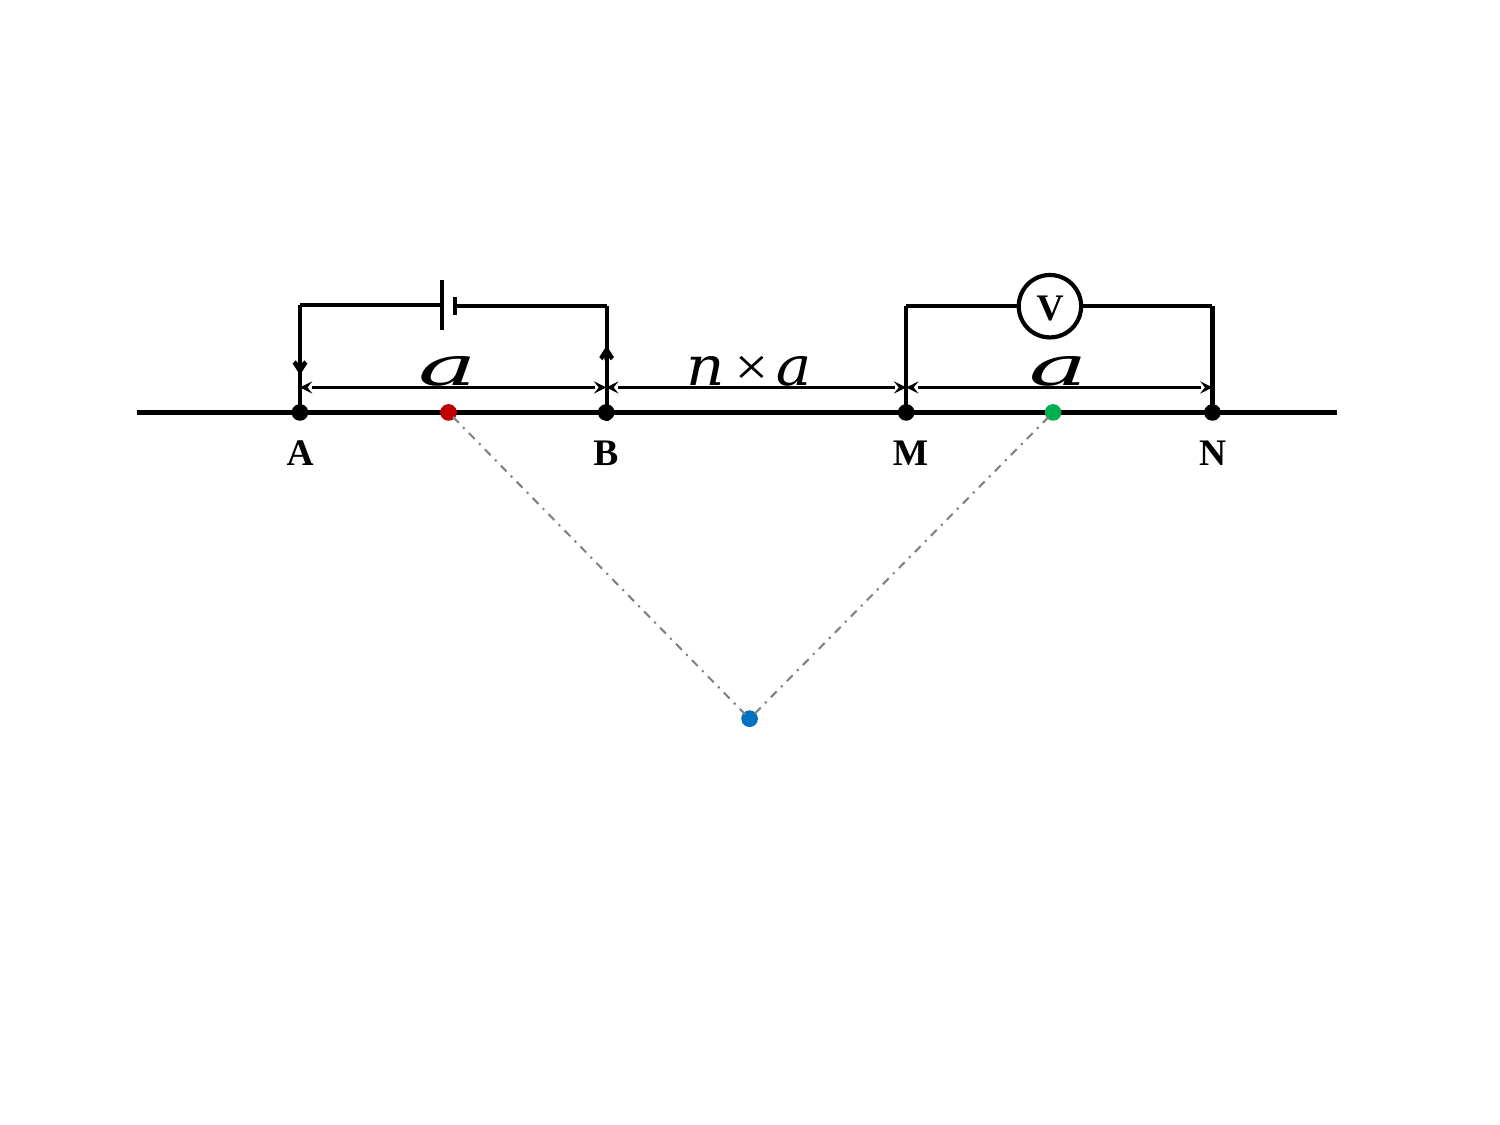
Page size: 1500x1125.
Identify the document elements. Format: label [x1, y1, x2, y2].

text_box [137, 274, 1338, 726]
